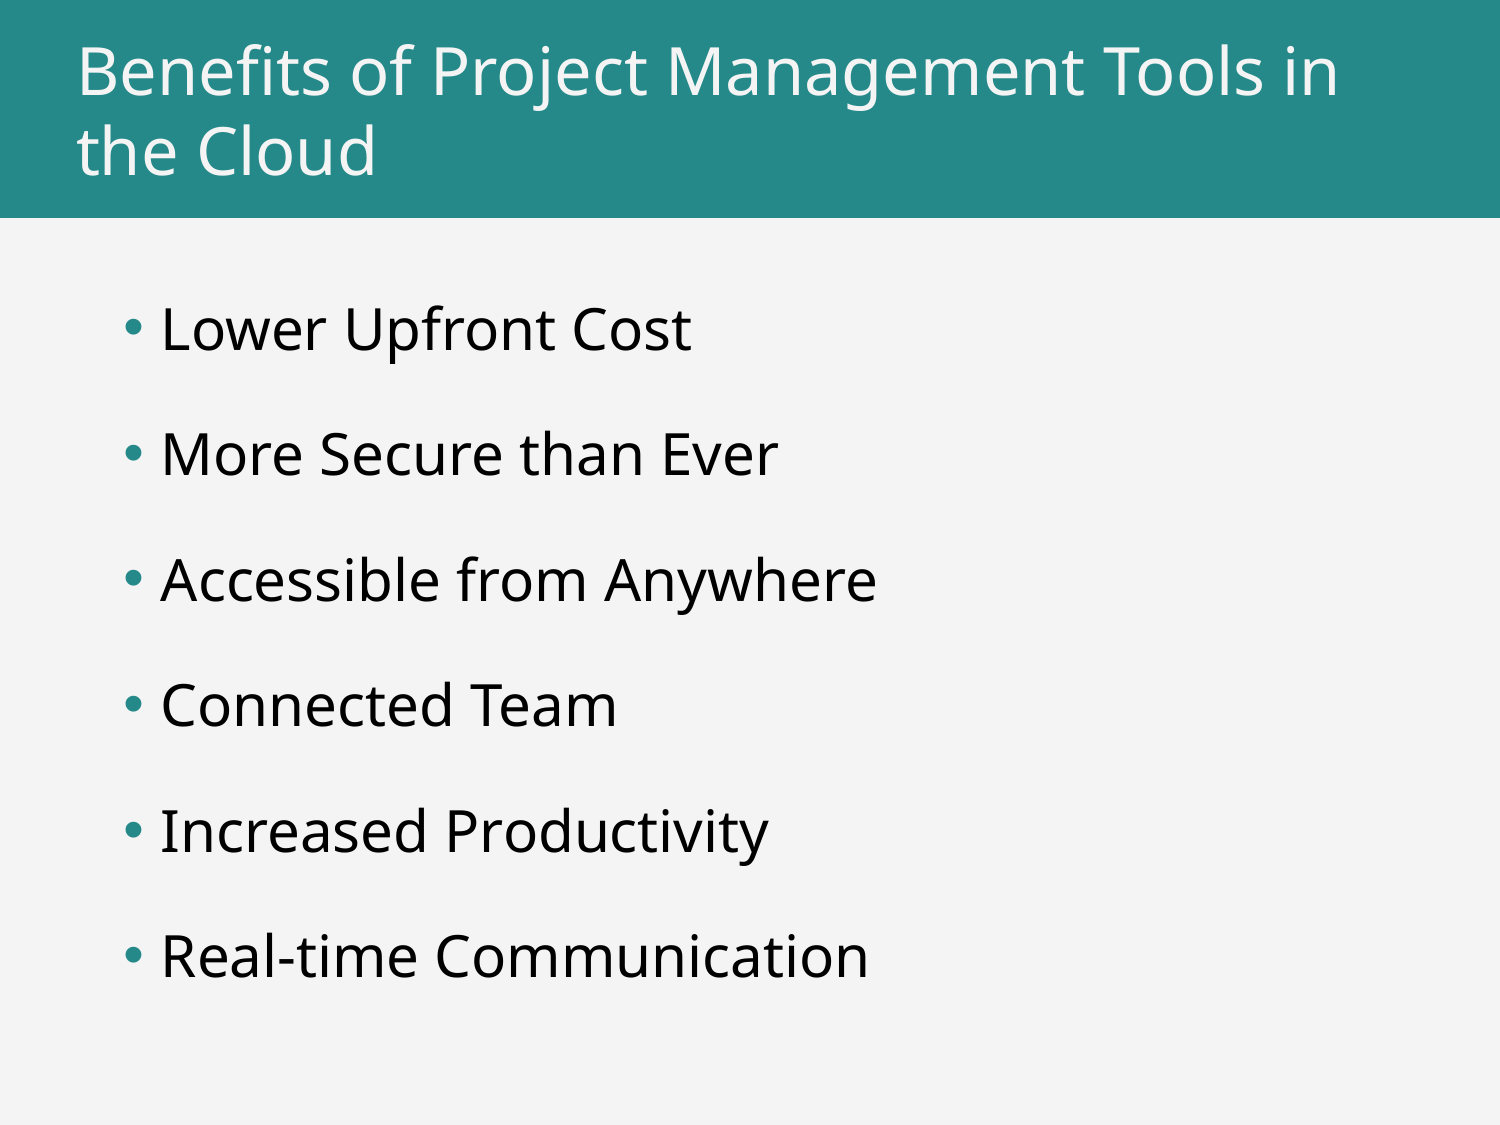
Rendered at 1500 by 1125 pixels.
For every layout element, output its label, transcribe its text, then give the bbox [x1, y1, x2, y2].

list Lower Upfront Cost More Secure than Ever Accessible from Anywhere Connected Team Increased Productivity Real-time Communication [108, 249, 1361, 1090]
title Benefits of Project Management Tools in the Cloud [61, 0, 1450, 218]
